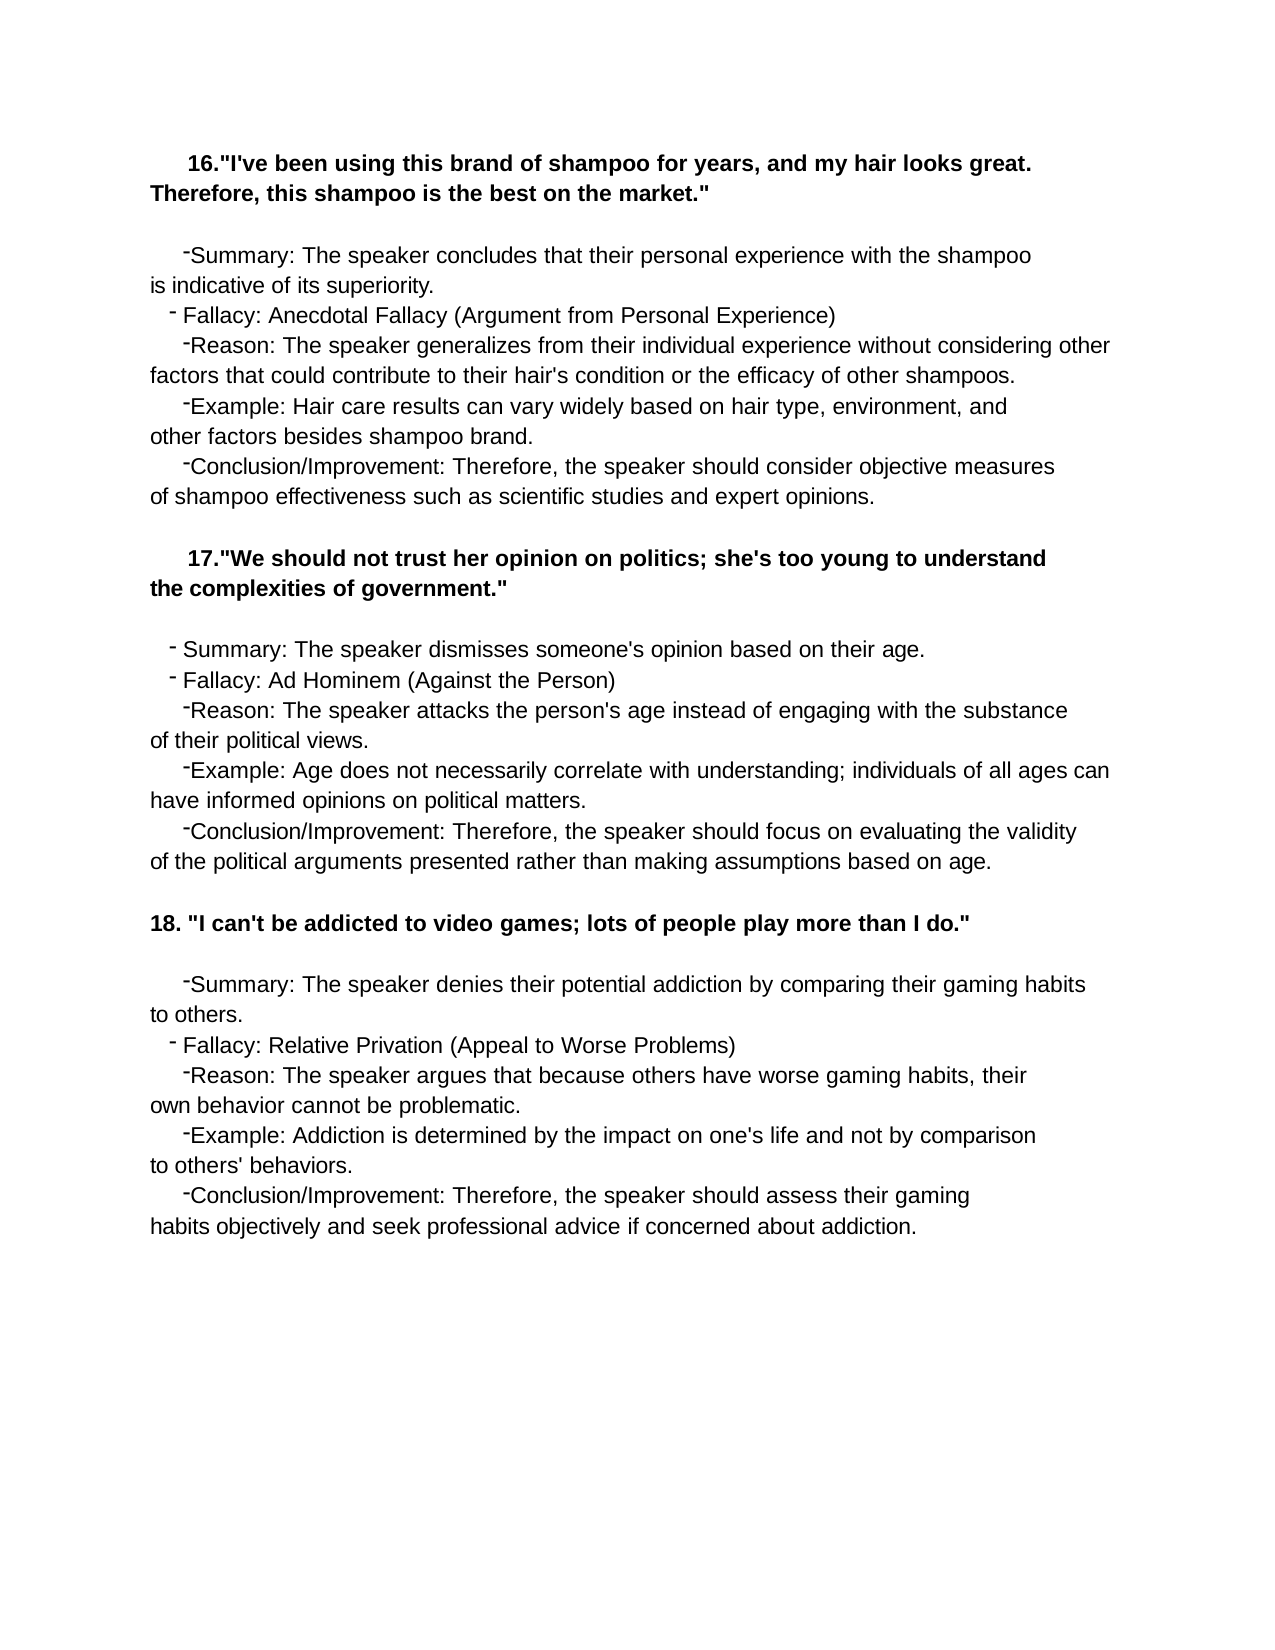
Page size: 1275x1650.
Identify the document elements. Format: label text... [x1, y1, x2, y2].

text_box "I've been using this brand of shampoo for years, and my hair looks great. Therefore, this shampoo is the best on the market." Summary: The speaker concludes that their personal experience with the shampoo is indicative of its superiority. Fallacy: Anecdotal Fallacy (Argument from Personal Experience) Reason: The speaker generalizes from their individual experience without considering other factors that could contribute to their hair's condition or the efficacy of other shampoos. Example: Hair care results can vary widely based on hair type, environment, and other factors besides shampoo brand. Conclusion/Improvement: Therefore, the speaker should consider objective measures of shampoo effectiveness such as scientific studies and expert opinions. "We should not trust her opinion on politics; she's too young to understand the complexities of government." Summary: The speaker dismisses someone's opinion based on their age. Fallacy: Ad Hominem (Against the Person) Reason: The speaker attacks the person's age instead of engaging with the substance of their political views. Example: Age does not necessarily correlate with understanding; individuals of all ages can have informed opinions on political matters. Conclusion/Improvement: Therefore, the speaker should focus on evaluating the validity of the political arguments presented rather than making assumptions based on age. "I can't be addicted to video games; lots of people play more than I do." Summary: The speaker denies their potential addiction by comparing their gaming habits to others. Fallacy: Relative Privation (Appeal to Worse Problems) Reason: The speaker argues that because others have worse gaming habits, their own behavior cannot be problematic. Example: Addiction is determined by the impact on one's life and not by comparison to others' behaviors. Conclusion/Improvement: Therefore, the speaker should assess their gaming habits objectively and seek professional advice if concerned about addiction. [147, 143, 1117, 1239]
